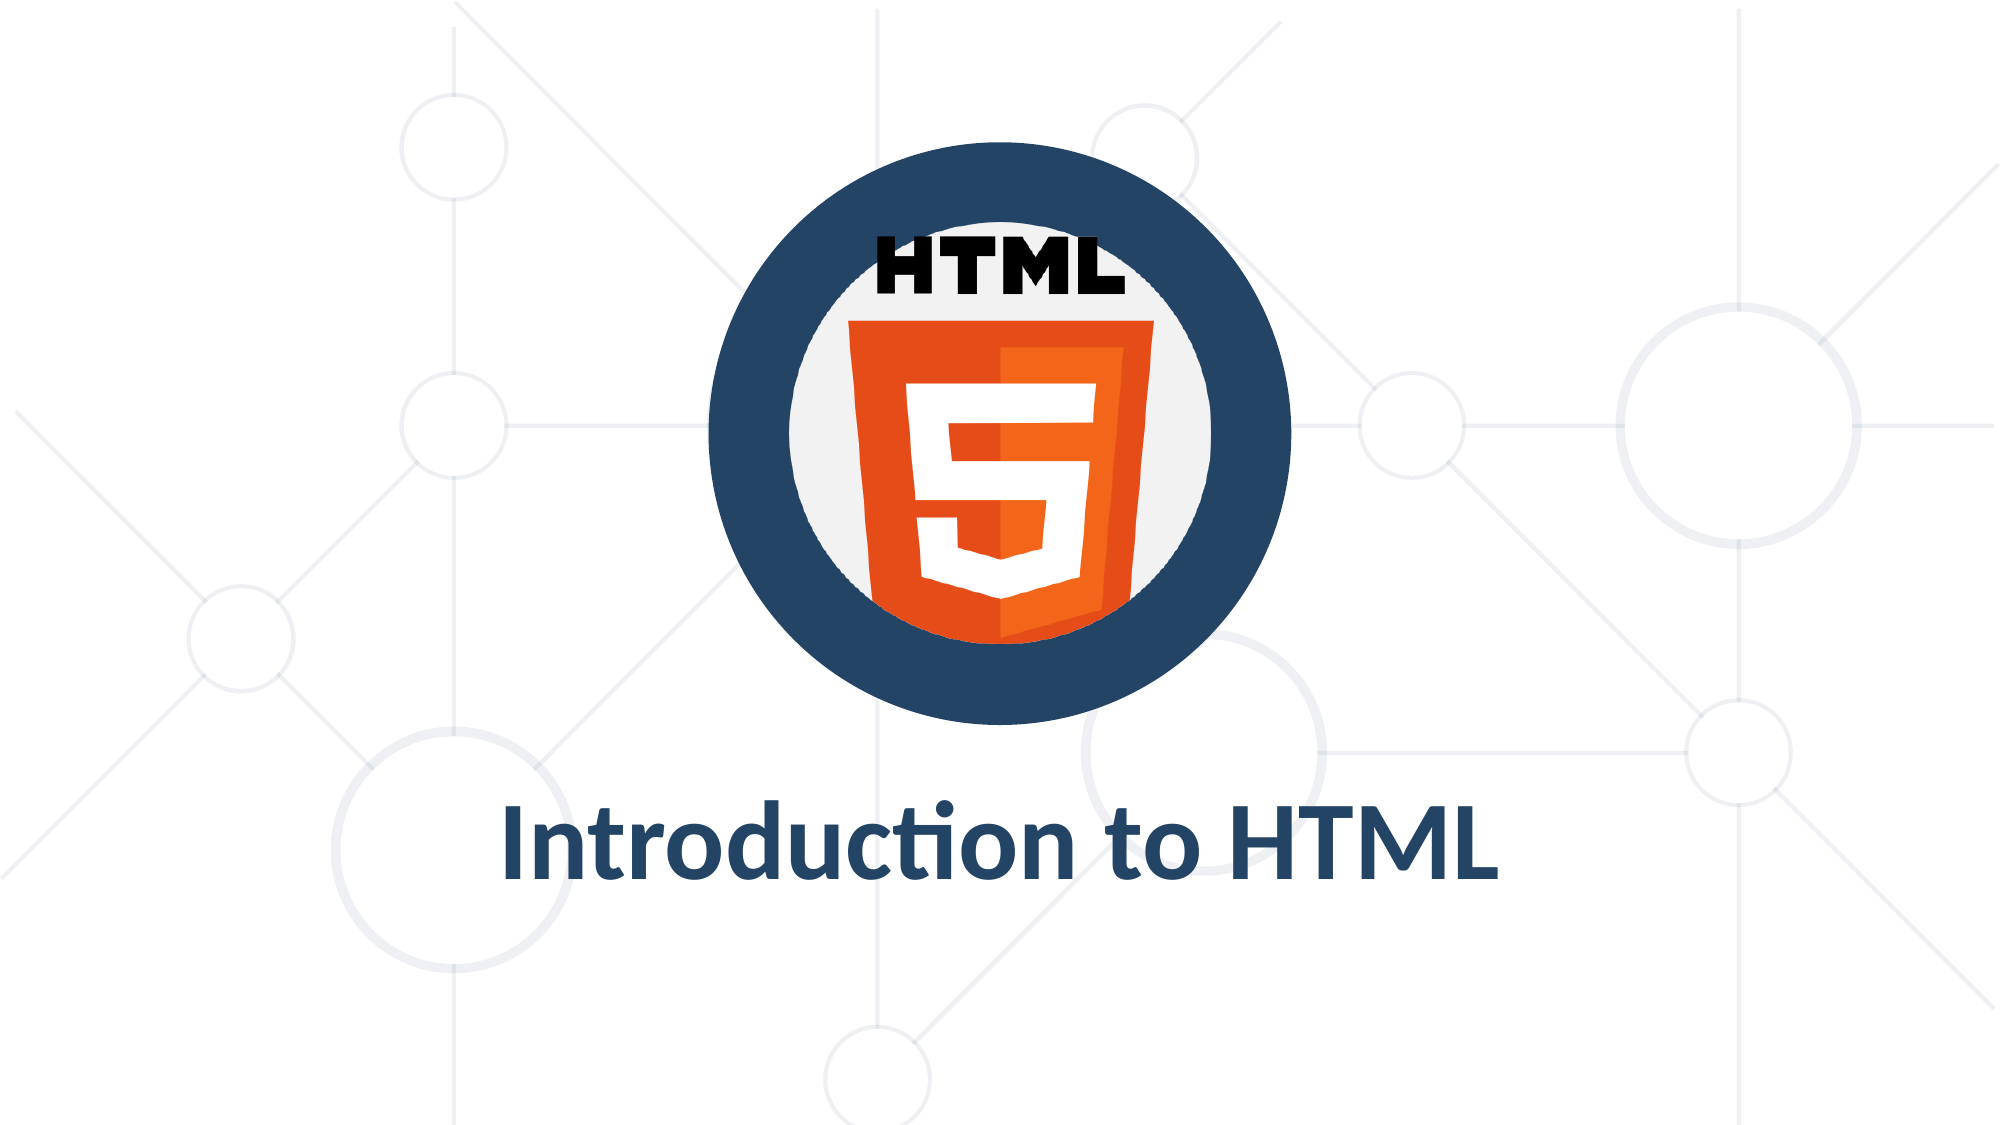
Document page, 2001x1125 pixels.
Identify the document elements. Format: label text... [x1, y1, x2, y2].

title Introduction to HTML [100, 771, 1900, 898]
picture [789, 222, 1211, 645]
